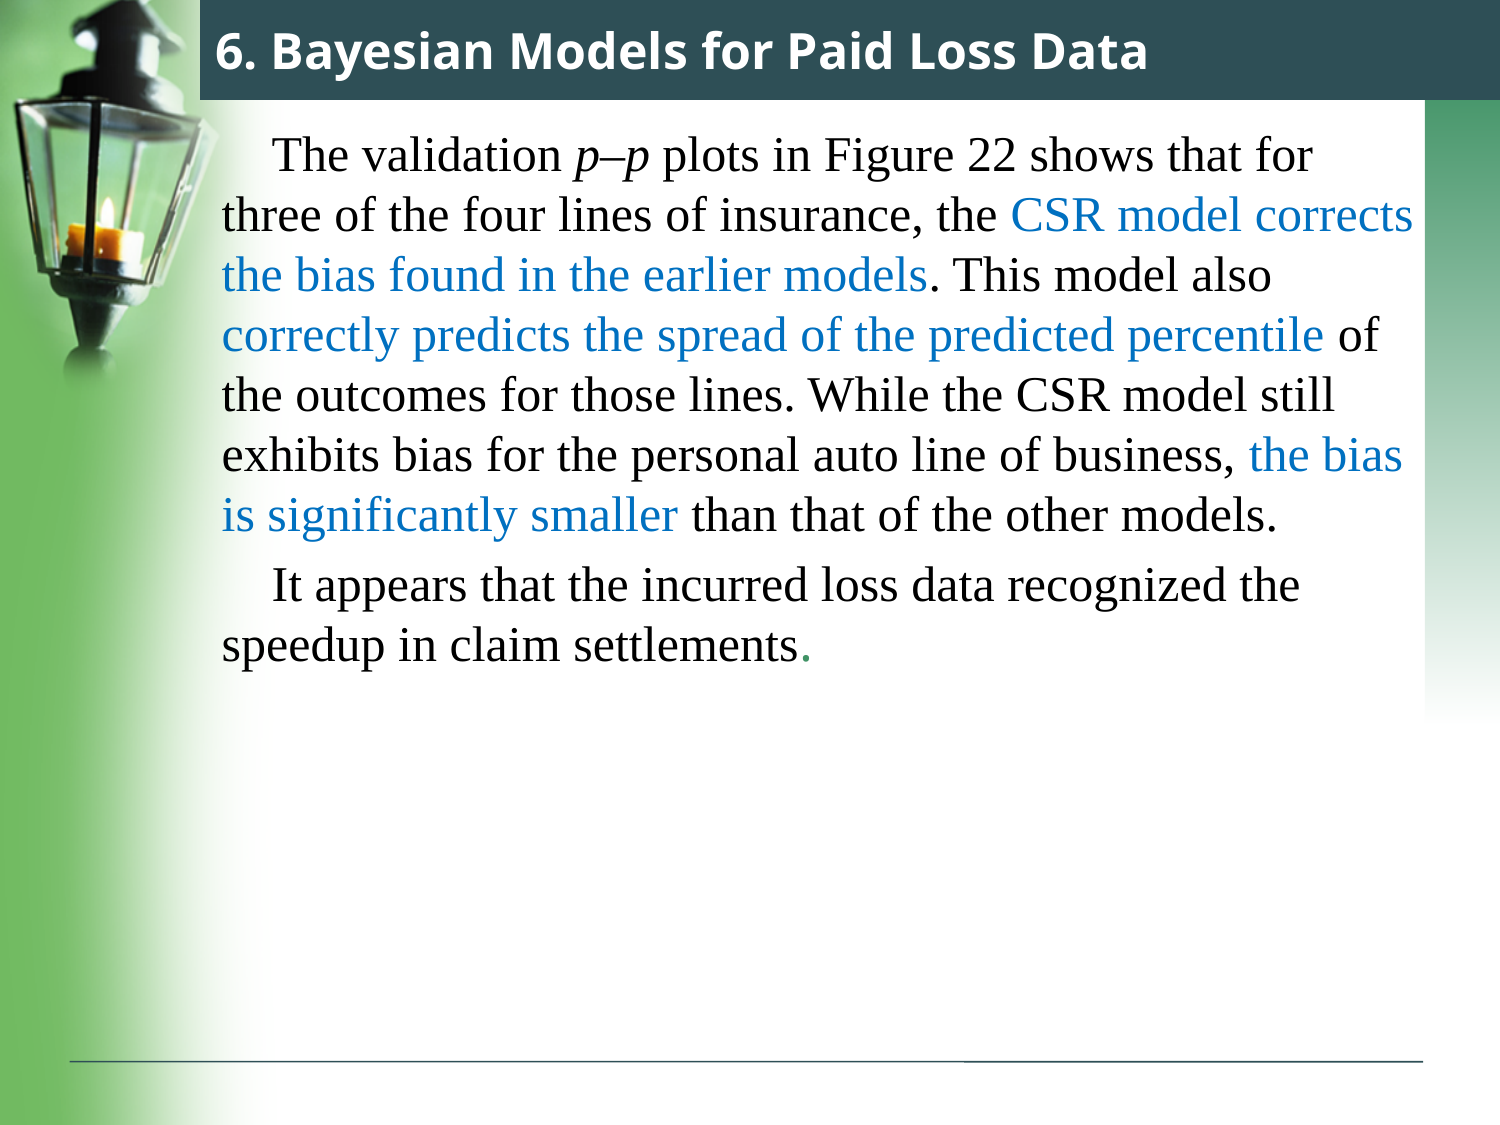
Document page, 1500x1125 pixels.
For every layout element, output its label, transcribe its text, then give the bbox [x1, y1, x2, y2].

picture [0, 0, 313, 1125]
title 6. Bayesian Models for Paid Loss Data [200, 0, 1500, 100]
list The validation p–p plots in Figure 22 shows that for three of the four lines of insurance, the CSR model corrects the bias found in the earlier models. This model also correctly predicts the spread of the predicted percentile of the outcomes for those lines. While the CSR model still exhibits bias for the personal auto line of business, the bias is significantly smaller than that of the other models. It appears that the incurred loss data recognized the speedup in claim settlements. [206, 113, 1436, 1047]
